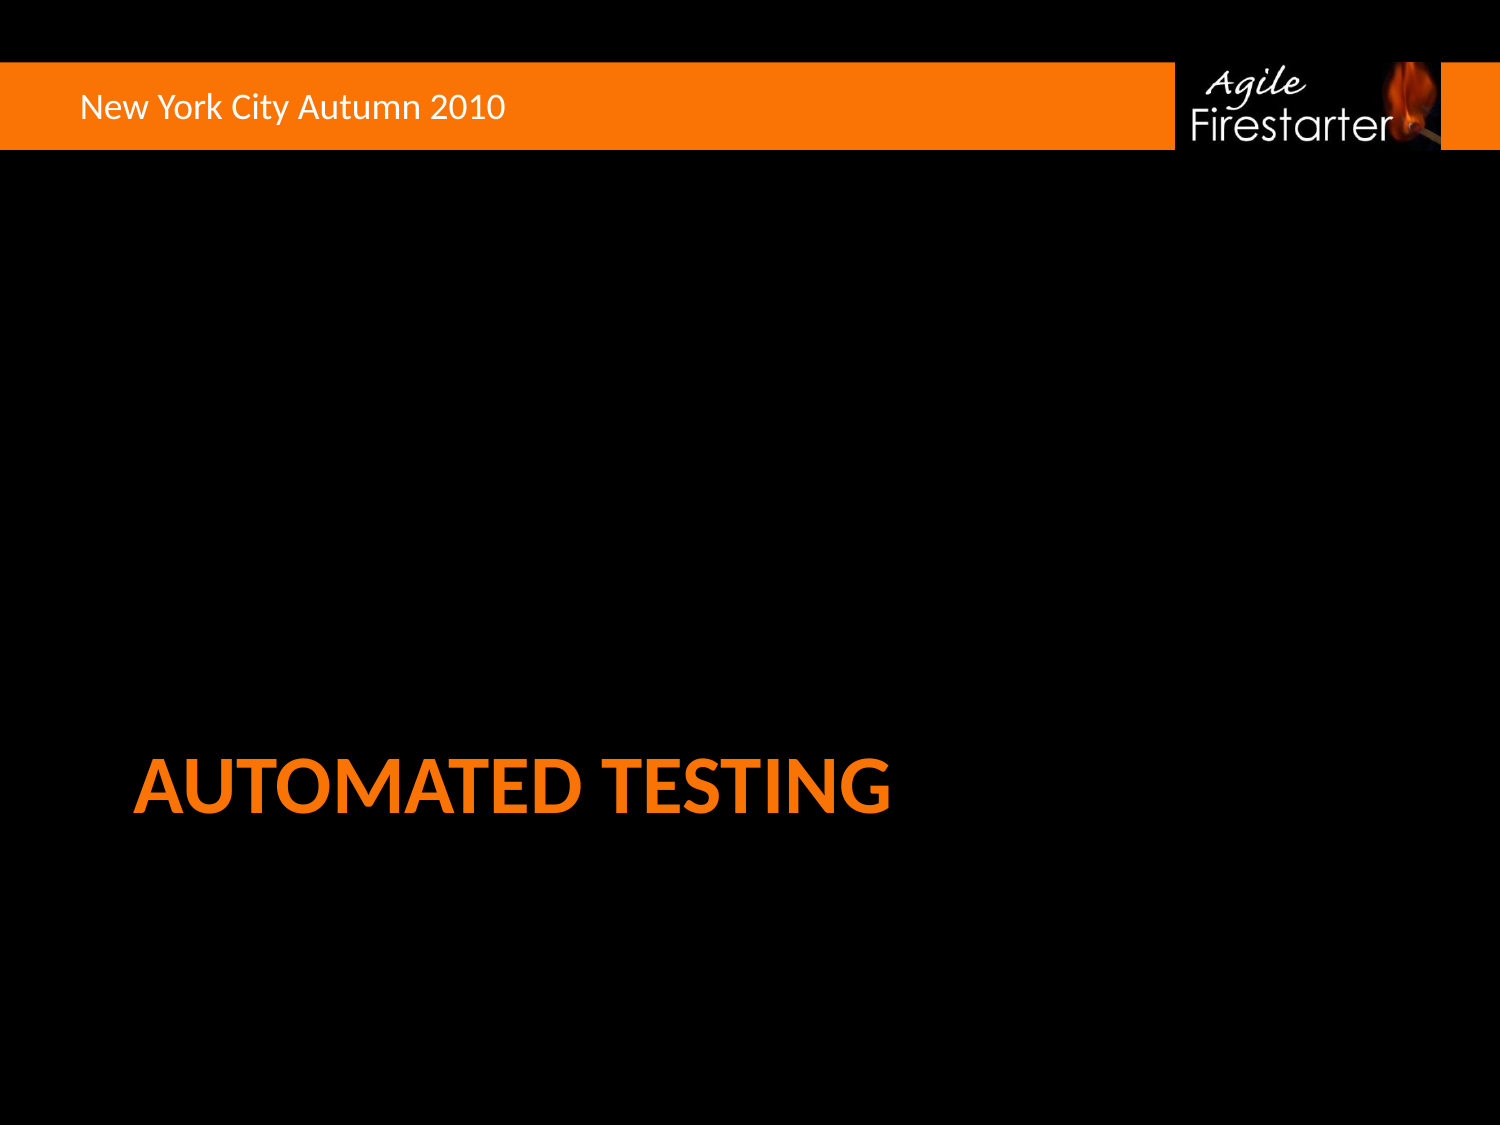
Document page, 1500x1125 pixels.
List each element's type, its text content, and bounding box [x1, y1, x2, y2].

picture [1175, 62, 1441, 151]
title Automated TESTING [118, 722, 1394, 947]
